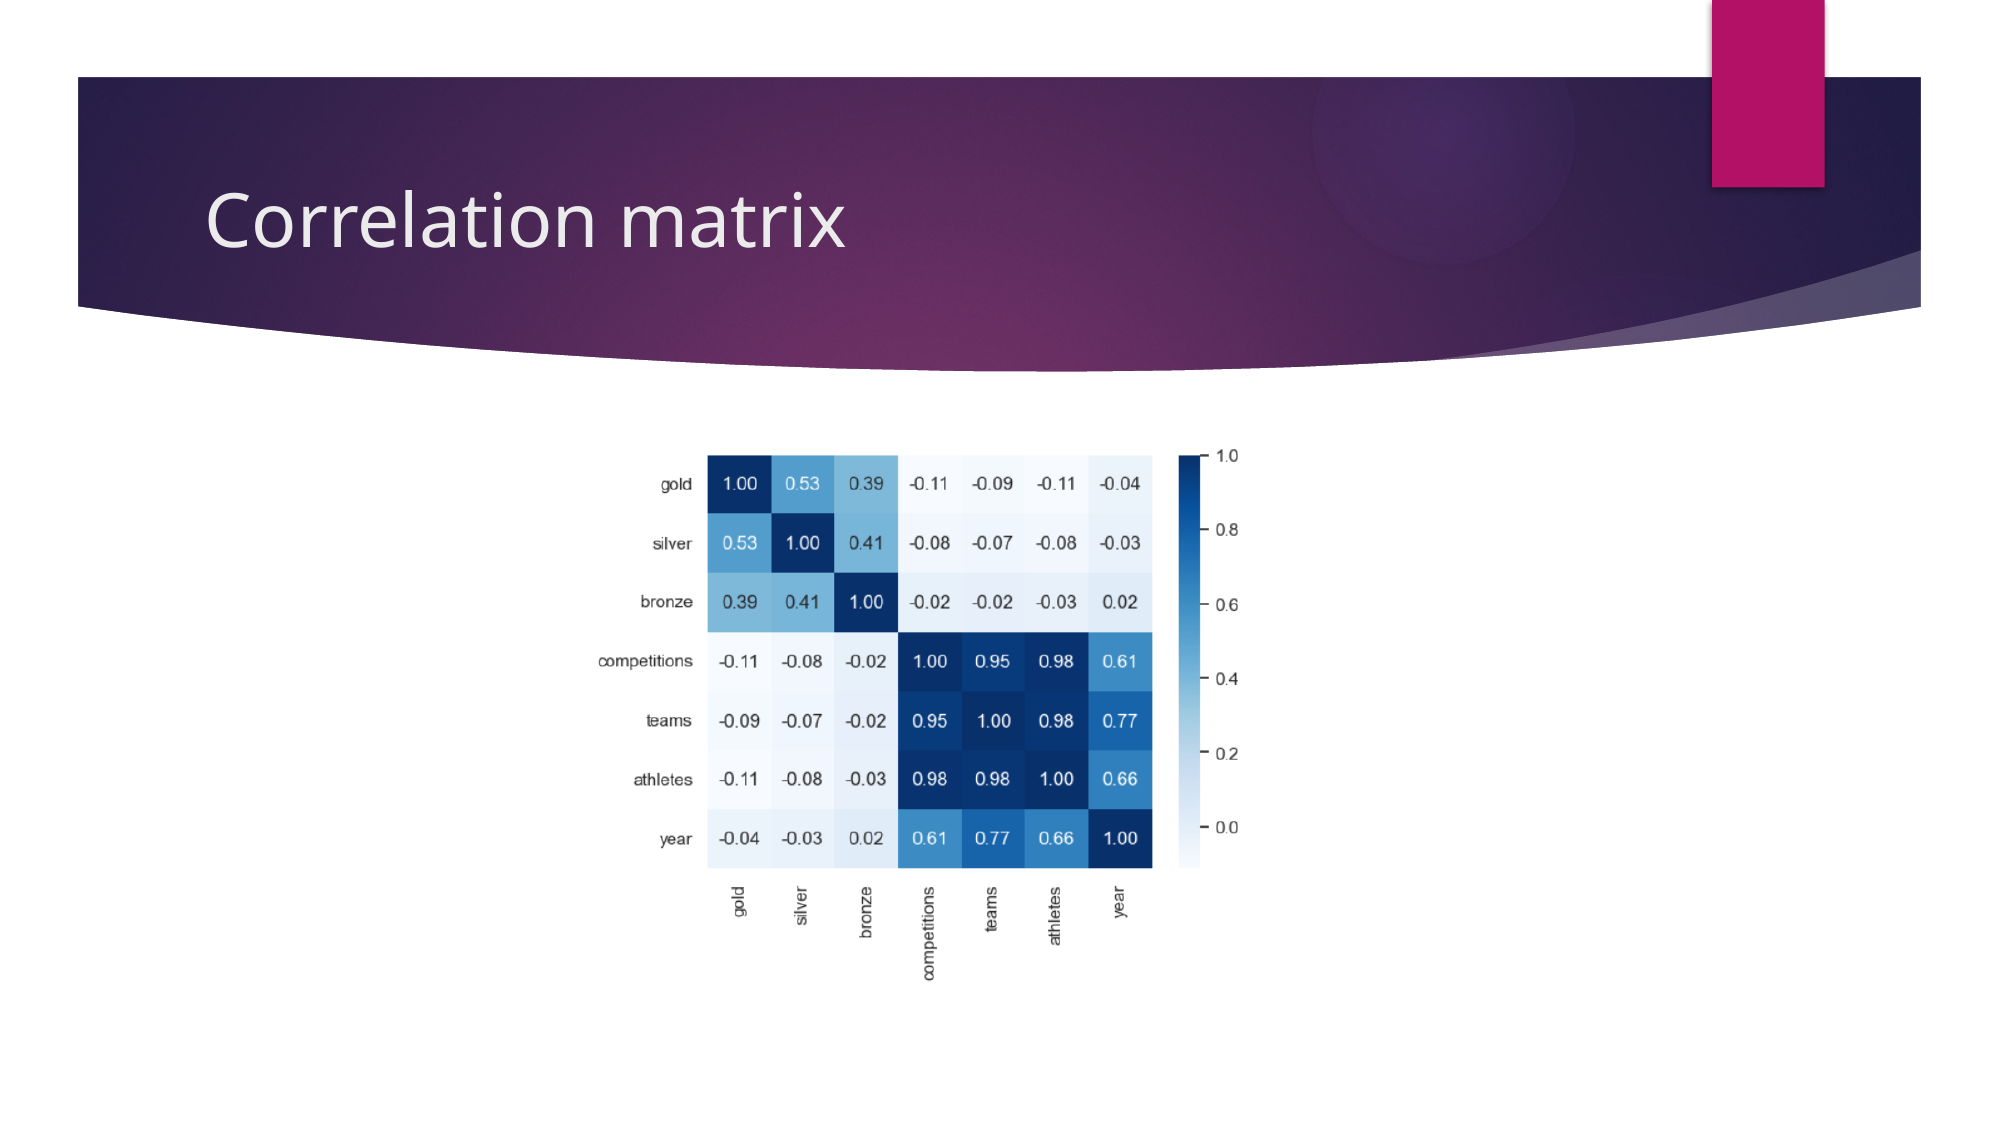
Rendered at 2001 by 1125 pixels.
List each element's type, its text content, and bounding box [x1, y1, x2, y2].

title Correlation matrix [189, 159, 1627, 276]
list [568, 426, 1259, 988]
